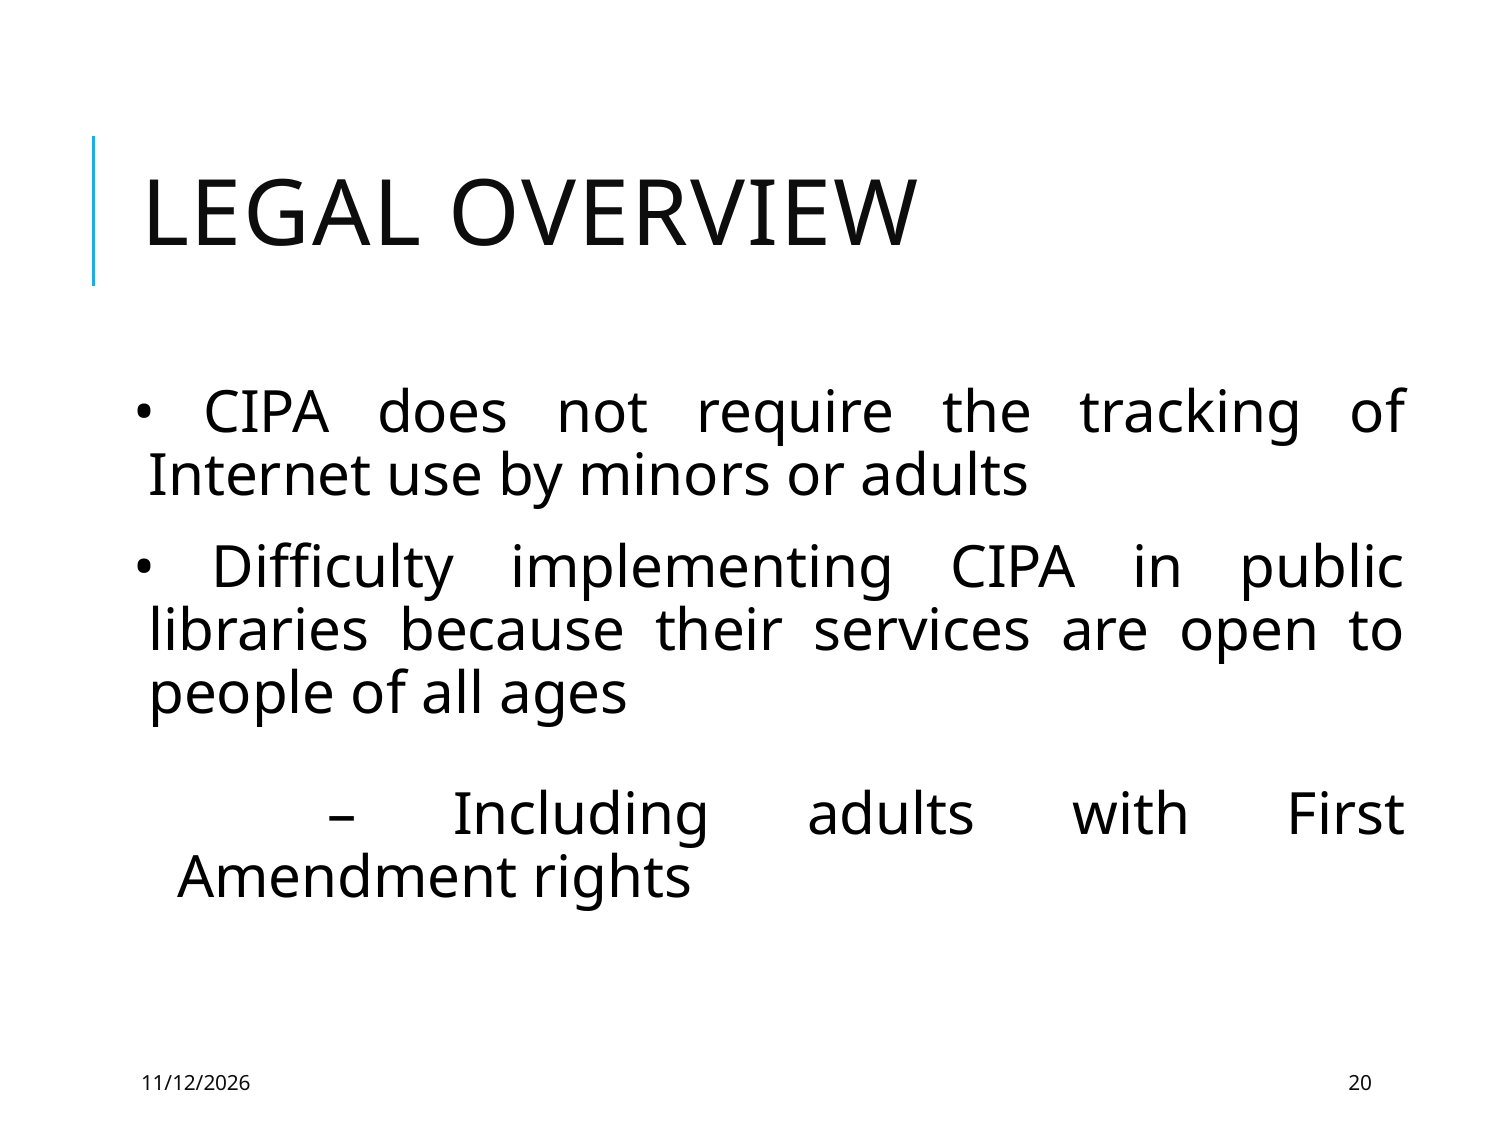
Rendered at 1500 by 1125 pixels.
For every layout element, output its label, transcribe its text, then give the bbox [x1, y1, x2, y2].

list • CIPA does not require the tracking of Internet use by minors or adults • Difficulty implementing CIPA in public libraries because their services are open to people of all ages – Including adults with First Amendment rights [126, 375, 1413, 1035]
slide_number 20 [1333, 1061, 1454, 1107]
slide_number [126, 1061, 392, 1107]
title Legal Overview [126, 96, 1322, 342]
